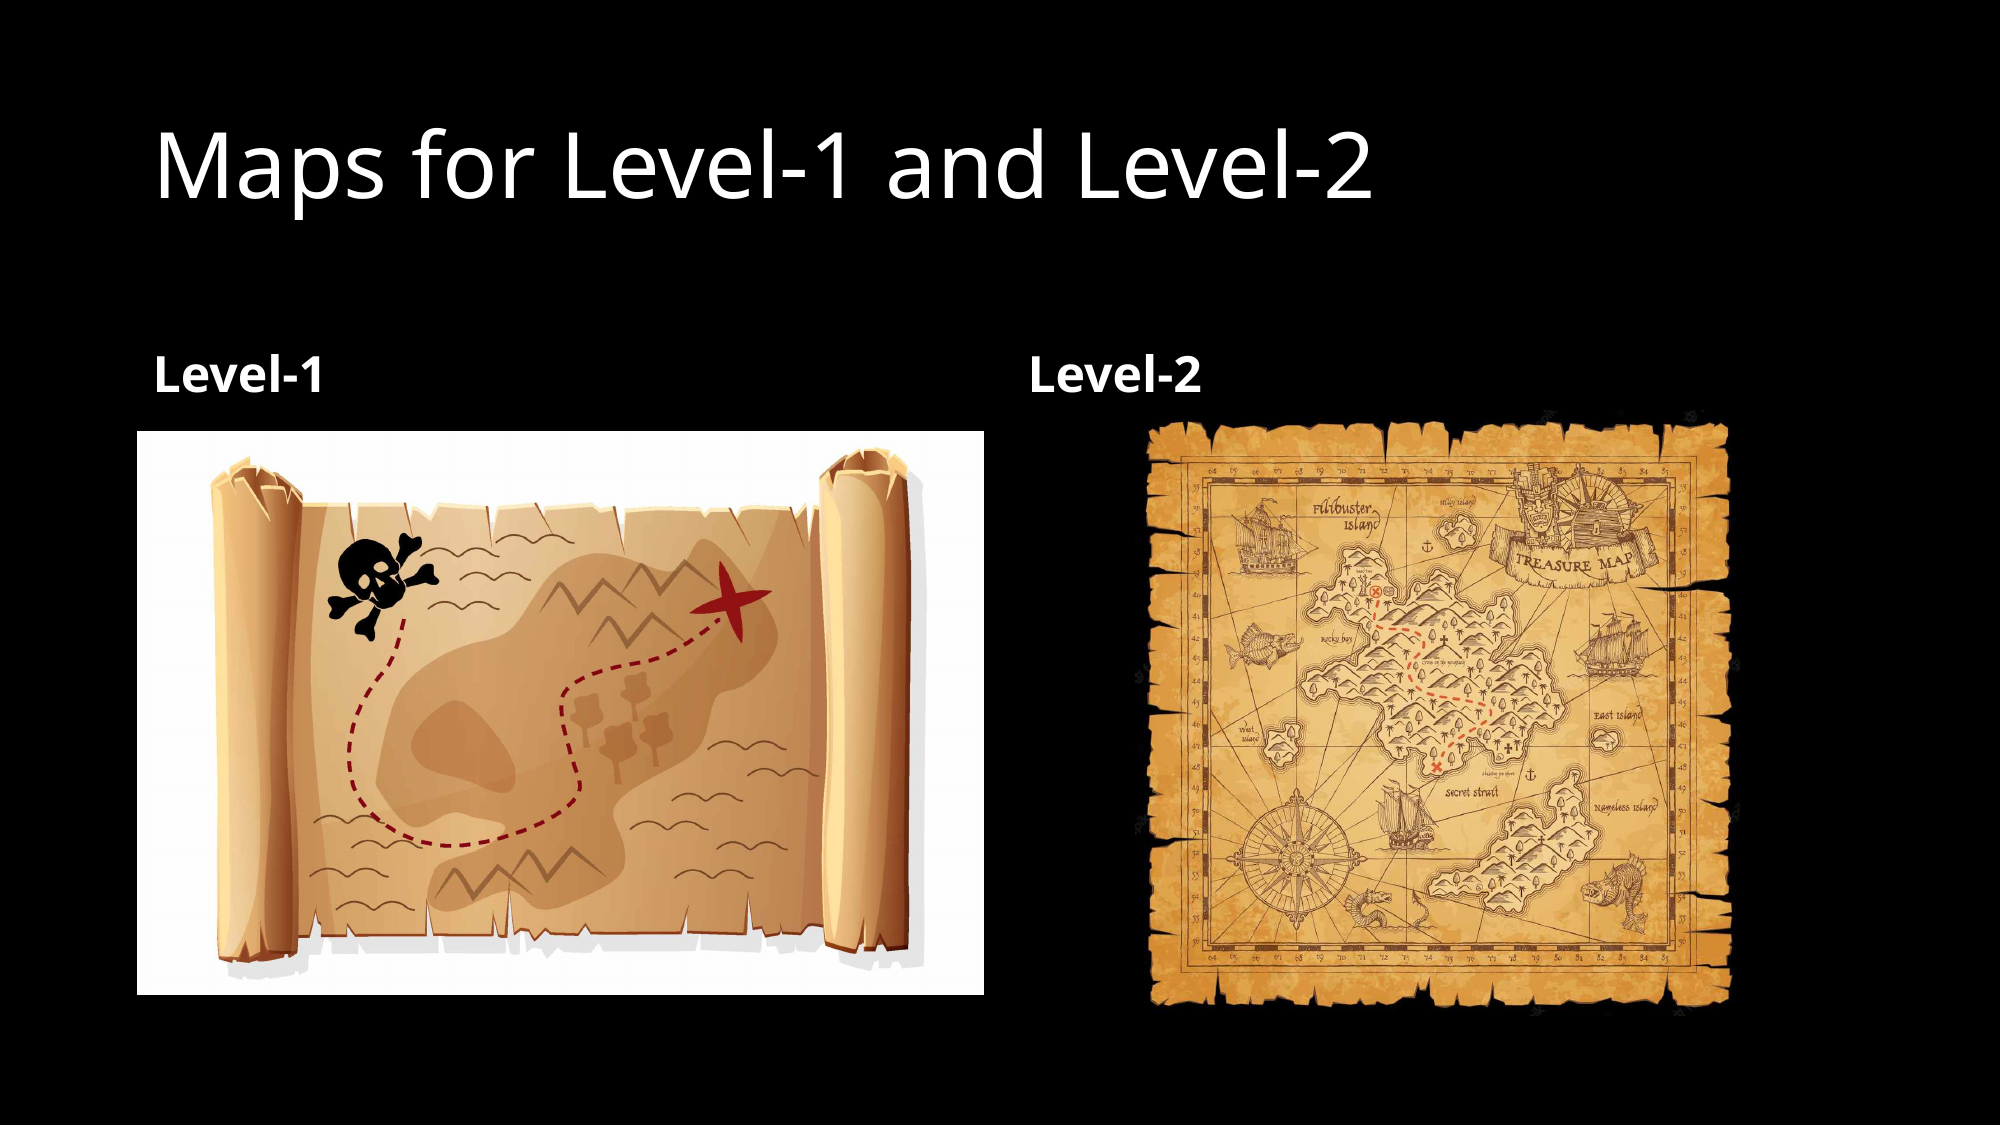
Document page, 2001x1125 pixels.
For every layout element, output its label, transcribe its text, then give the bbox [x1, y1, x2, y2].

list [1135, 410, 1740, 1016]
list Level-2 [1012, 275, 1863, 411]
title Maps for Level-1 and Level-2 [137, 59, 1863, 278]
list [137, 431, 984, 995]
list Level-1 [137, 275, 984, 411]
